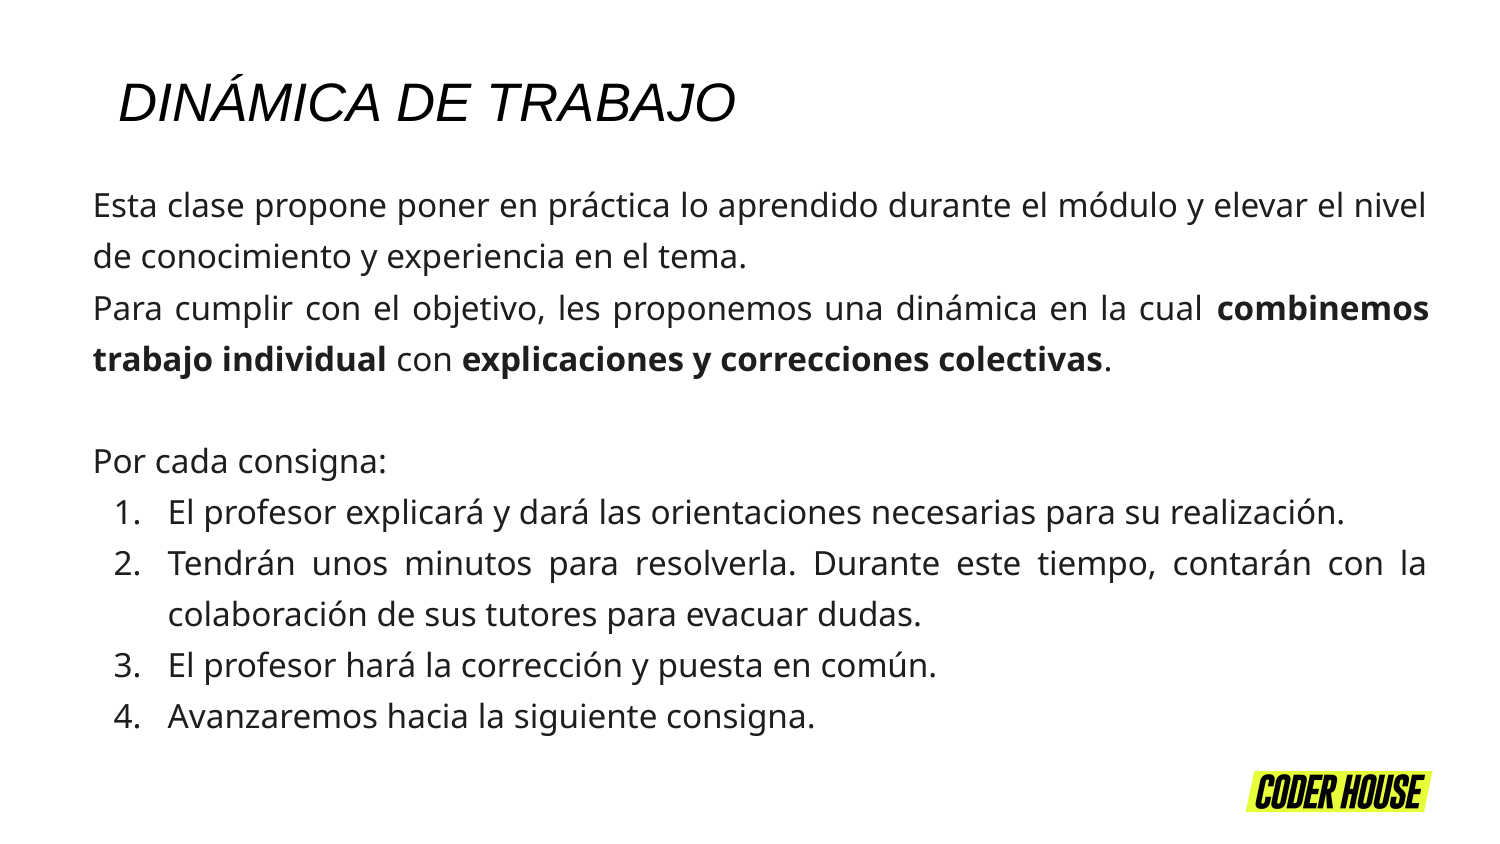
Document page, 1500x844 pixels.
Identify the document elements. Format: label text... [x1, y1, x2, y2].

picture [1241, 764, 1437, 819]
text_box Esta clase propone poner en práctica lo aprendido durante el módulo y elevar el nivel de conocimiento y experiencia en el tema. Para cumplir con el objetivo, les proponemos una dinámica en la cual combinemos trabajo individual con explicaciones y correcciones colectivas. Por cada consigna: El profesor explicará y dará las orientaciones necesarias para su realización. Tendrán unos minutos para resolverla. Durante este tiempo, contarán con la colaboración de sus tutores para evacuar dudas. El profesor hará la corrección y puesta en común. Avanzaremos hacia la siguiente consigna. [77, 158, 1451, 798]
text_box DINÁMICA DE TRABAJO [103, 52, 1099, 125]
